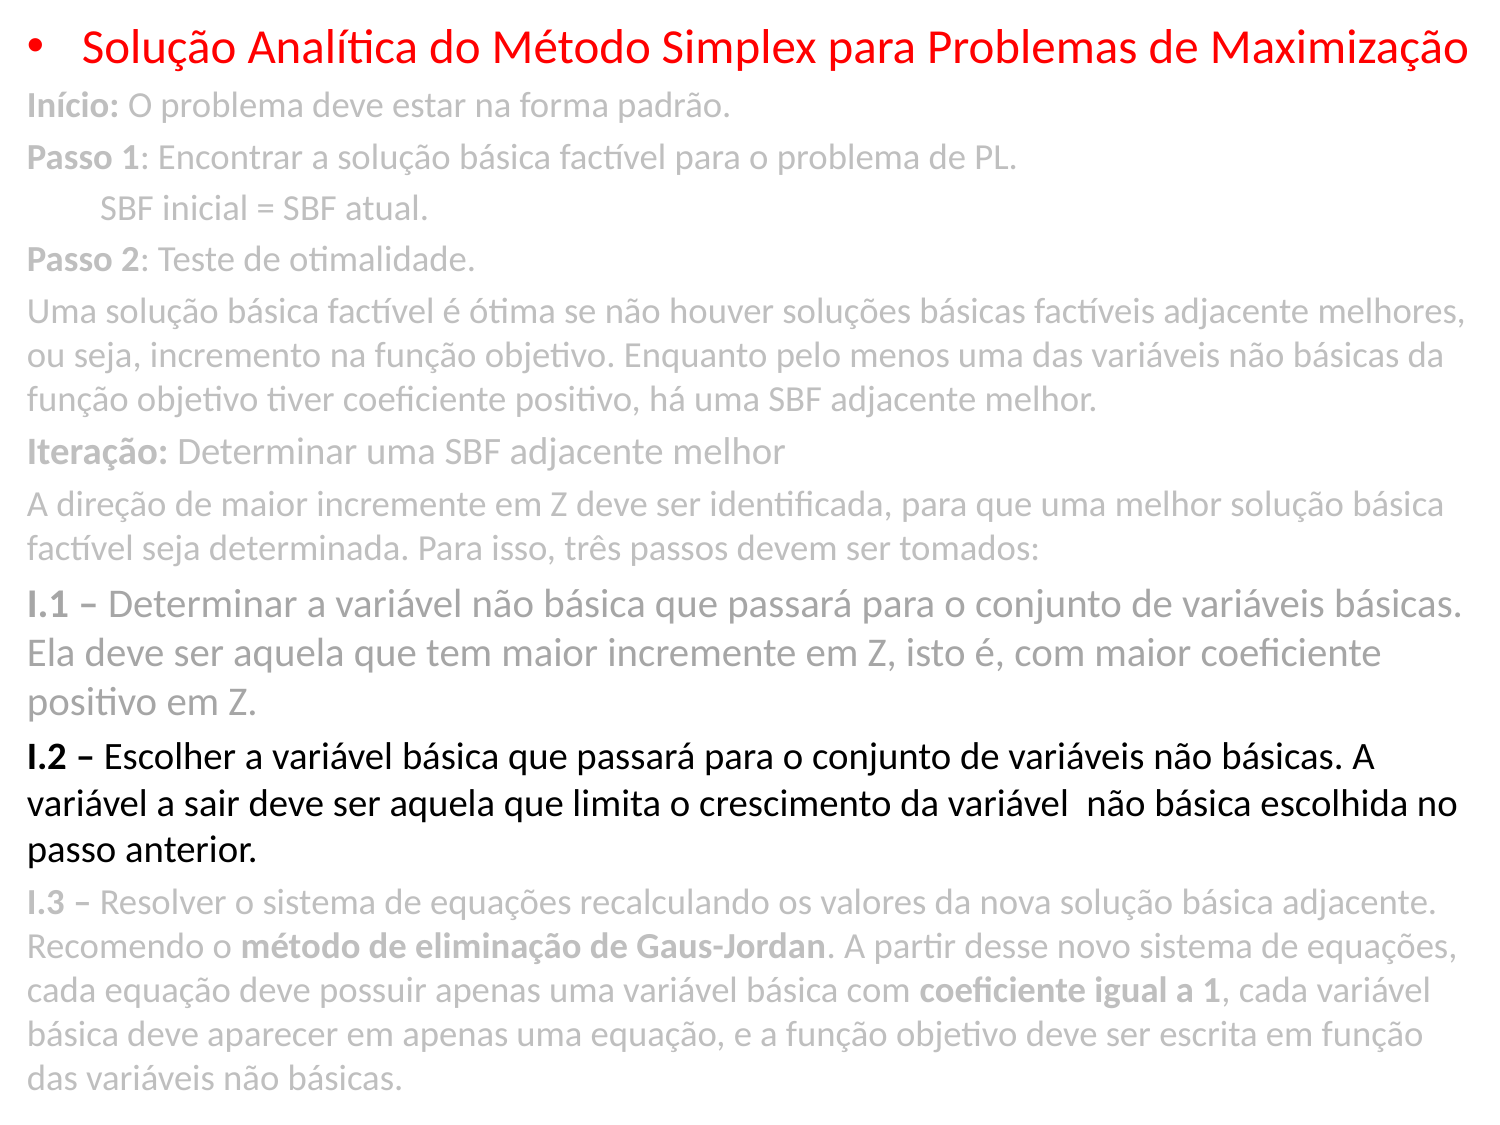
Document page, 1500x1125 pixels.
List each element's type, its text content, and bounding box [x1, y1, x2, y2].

list Solução Analítica do Método Simplex para Problemas de Maximização Início: O problema deve estar na forma padrão. Passo 1: Encontrar a solução básica factível para o problema de PL. SBF inicial = SBF atual. Passo 2: Teste de otimalidade. Uma solução básica factível é ótima se não houver soluções básicas factíveis adjacente melhores, ou seja, incremento na função objetivo. Enquanto pelo menos uma das variáveis não básicas da função objetivo tiver coeficiente positivo, há uma SBF adjacente melhor. Iteração: Determinar uma SBF adjacente melhor A direção de maior incremente em Z deve ser identificada, para que uma melhor solução básica factível seja determinada. Para isso, três passos devem ser tomados: I.1 – Determinar a variável não básica que passará para o conjunto de variáveis básicas. Ela deve ser aquela que tem maior incremente em Z, isto é, com maior coeficiente positivo em Z. I.2 – Escolher a variável básica que passará para o conjunto de variáveis não básicas. A variável a sair deve ser aquela que limita o crescimento da variável não básica escolhida no passo anterior. I.3 – Resolver o sistema de equações recalculando os valores da nova solução básica adjacente. Recomendo o método de eliminação de Gaus-Jordan. A partir desse novo sistema de equações, cada equação deve possuir apenas uma variável básica com coeficiente igual a 1, cada variável básica deve aparecer em apenas uma equação, e a função objetivo deve ser escrita em função das variáveis não básicas. [11, 7, 1495, 1121]
